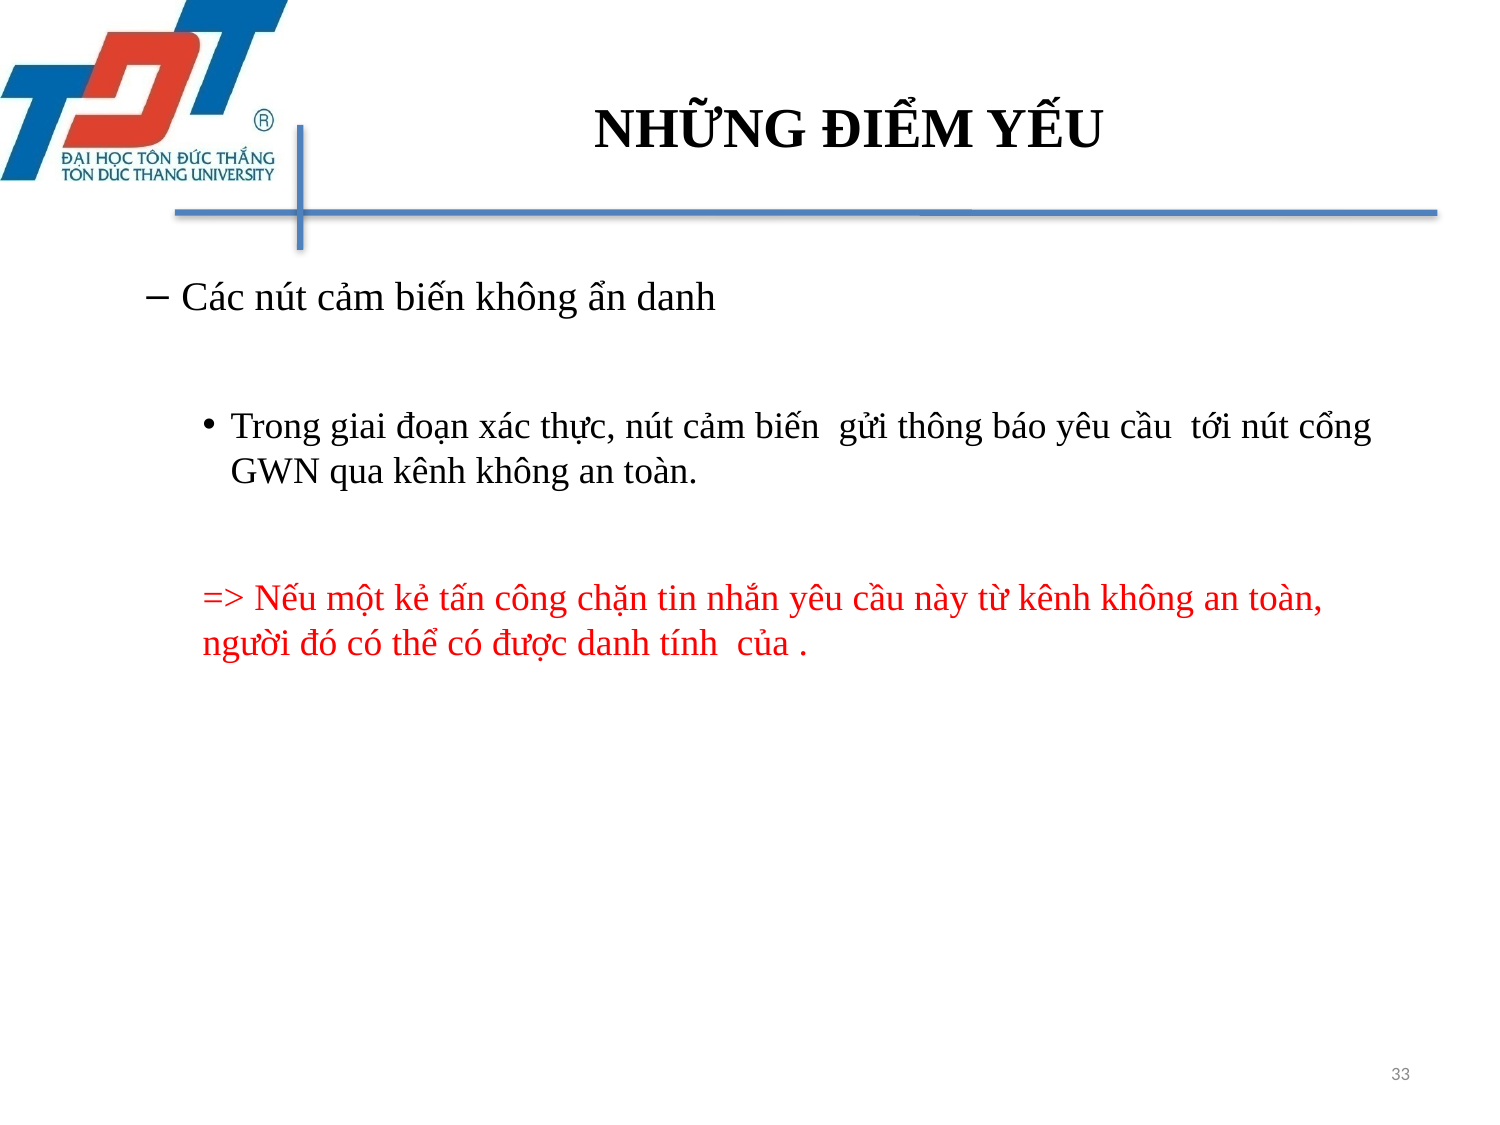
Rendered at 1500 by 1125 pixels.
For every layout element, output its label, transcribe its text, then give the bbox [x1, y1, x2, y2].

slide_number 33 [1074, 1042, 1425, 1103]
title NHỮNG ĐIỂM YẾU [174, 31, 1500, 219]
picture [0, 0, 288, 181]
